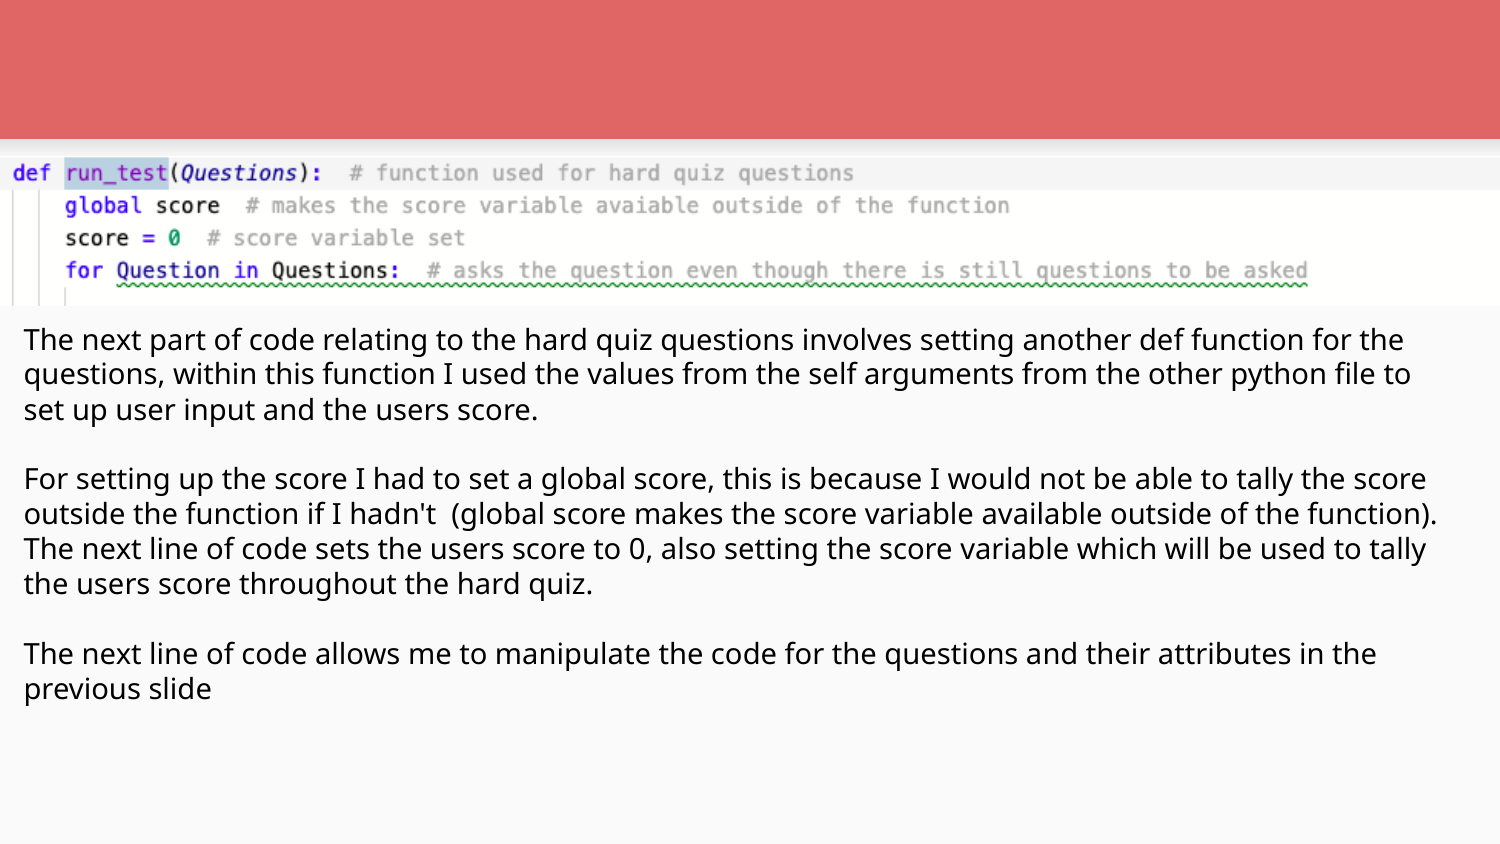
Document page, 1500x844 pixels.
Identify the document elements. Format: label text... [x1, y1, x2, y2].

text_box The next part of code relating to the hard quiz questions involves setting another def function for the questions, within this function I used the values from the self arguments from the other python file to set up user input and the users score. For setting up the score I had to set a global score, this is because I would not be able to tally the score outside the function if I hadn't (global score makes the score variable available outside of the function). The next line of code sets the users score to 0, also setting the score variable which will be used to tally the users score throughout the hard quiz. The next line of code allows me to manipulate the code for the questions and their attributes in the previous slide [8, 314, 1472, 721]
picture [0, 156, 1500, 307]
